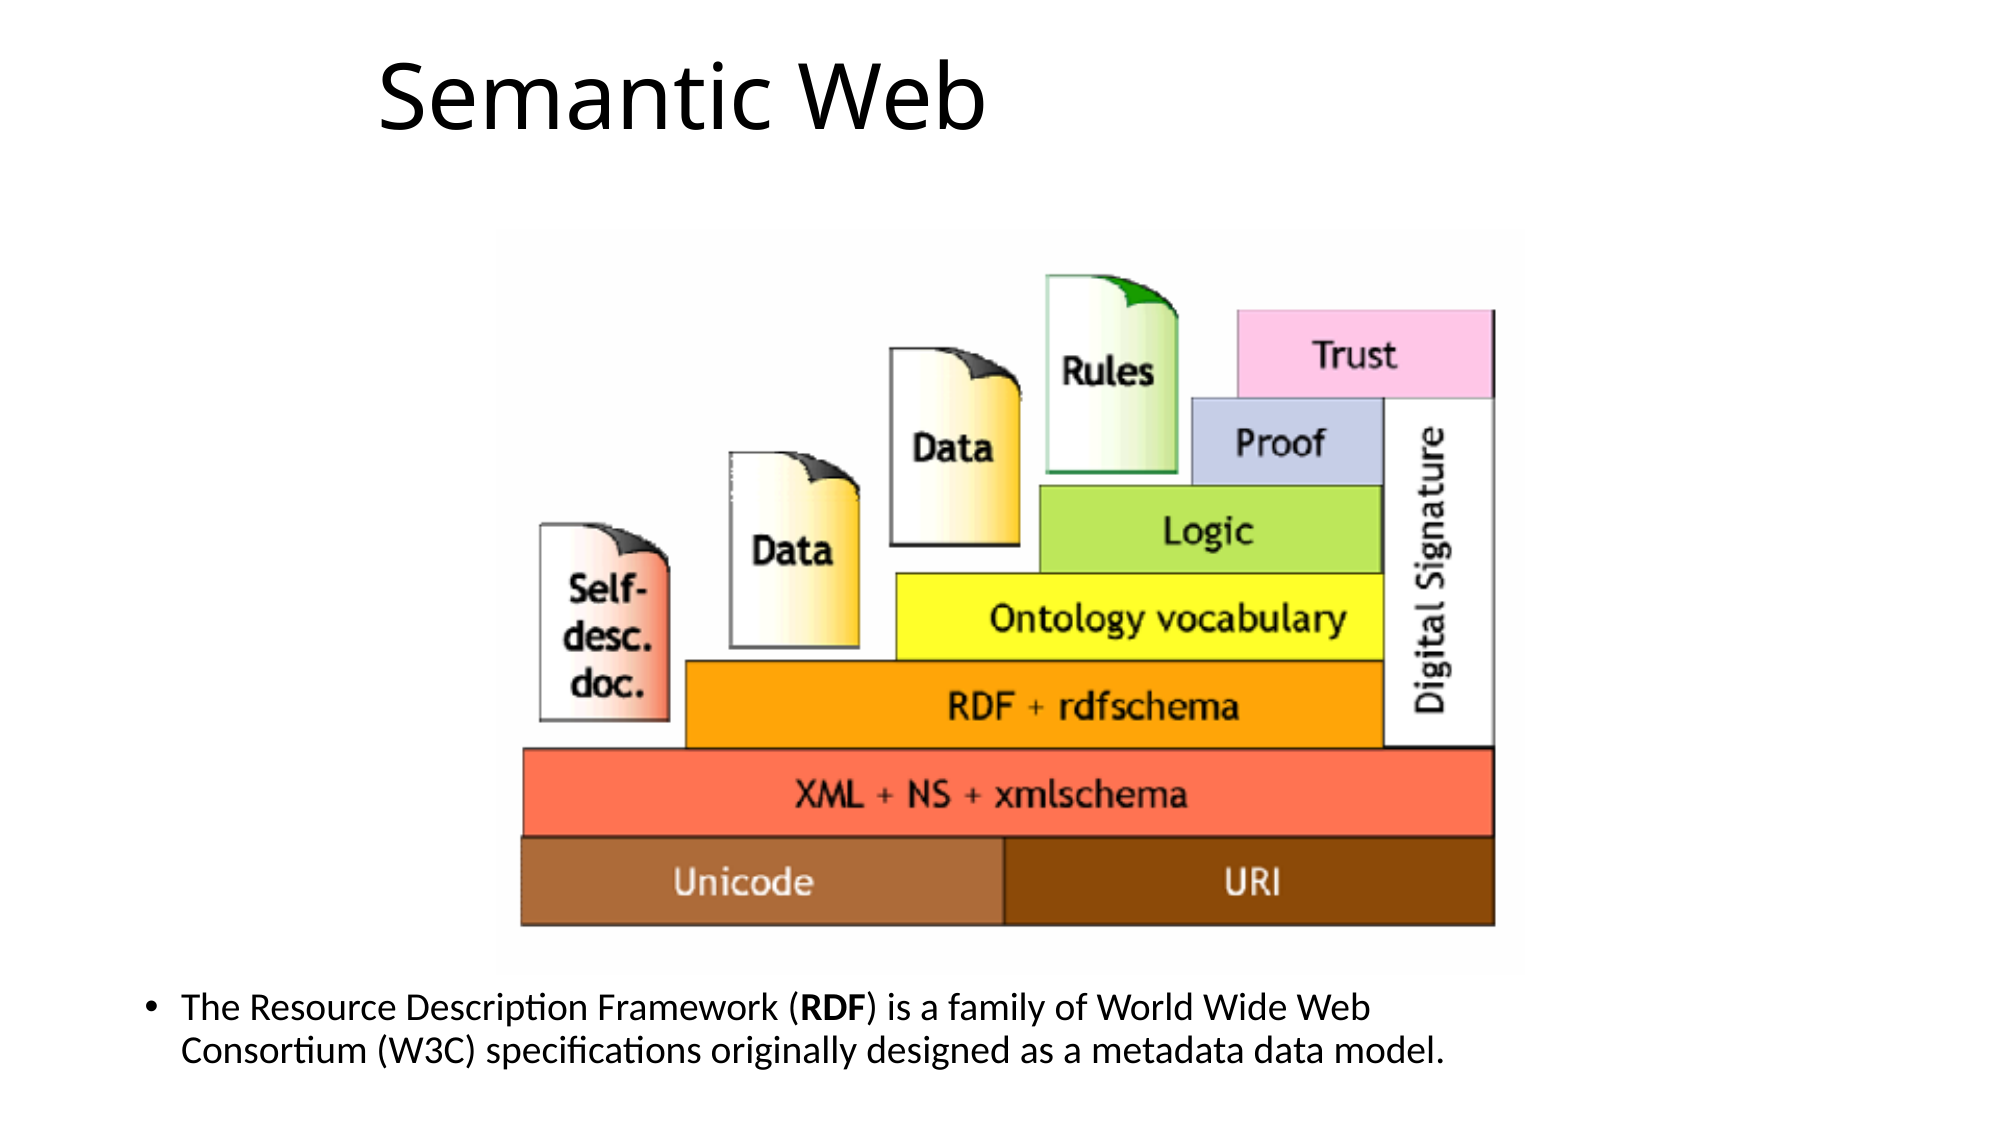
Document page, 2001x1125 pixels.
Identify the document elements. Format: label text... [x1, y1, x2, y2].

list The Resource Description Framework (RDF) is a family of World Wide Web Consortium (W3C) specifications originally designed as a metadata data model. [129, 978, 1478, 1109]
picture [496, 229, 1526, 975]
text_box [512, 1012, 1561, 1108]
title Semantic Web [362, 12, 1638, 188]
